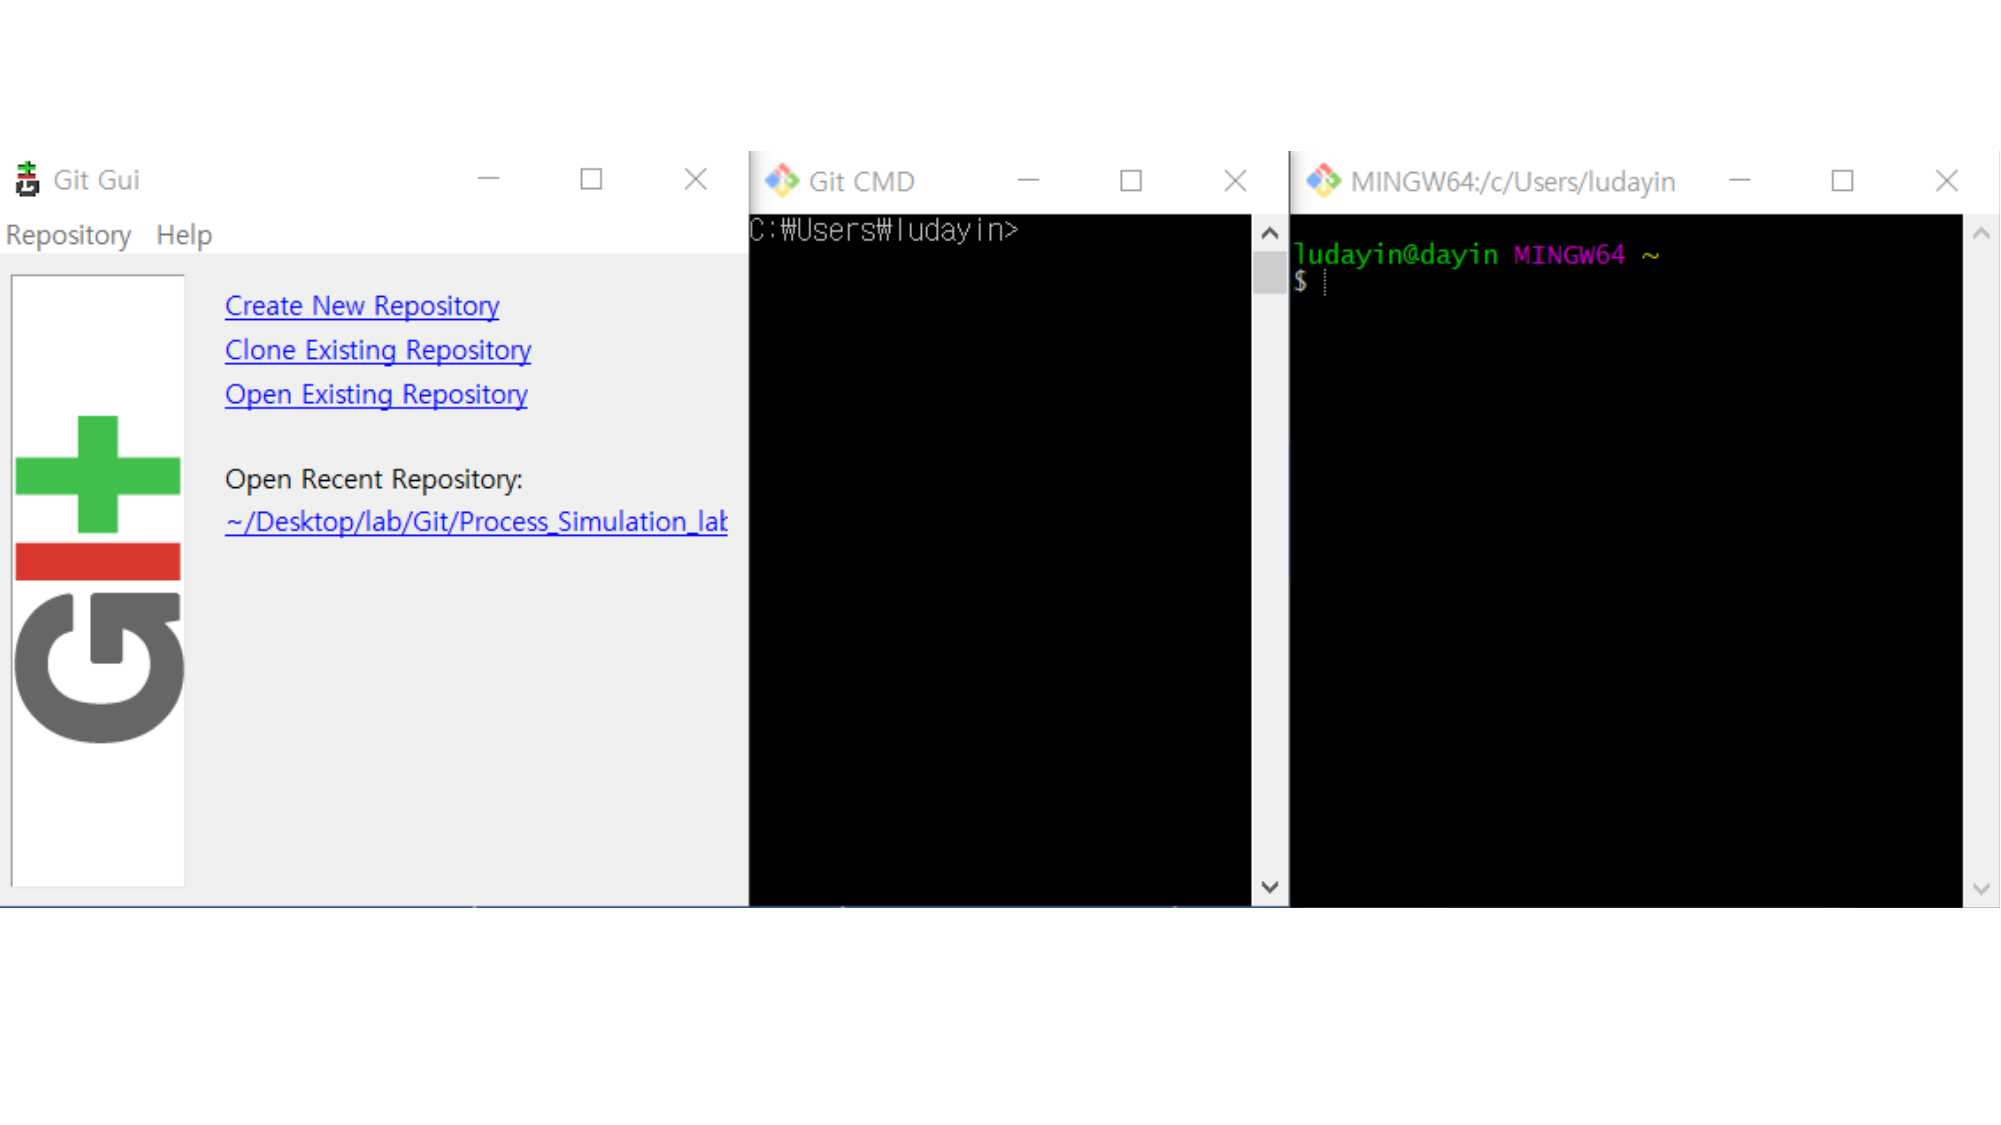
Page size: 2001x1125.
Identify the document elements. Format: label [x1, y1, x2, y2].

picture [0, 151, 2000, 908]
